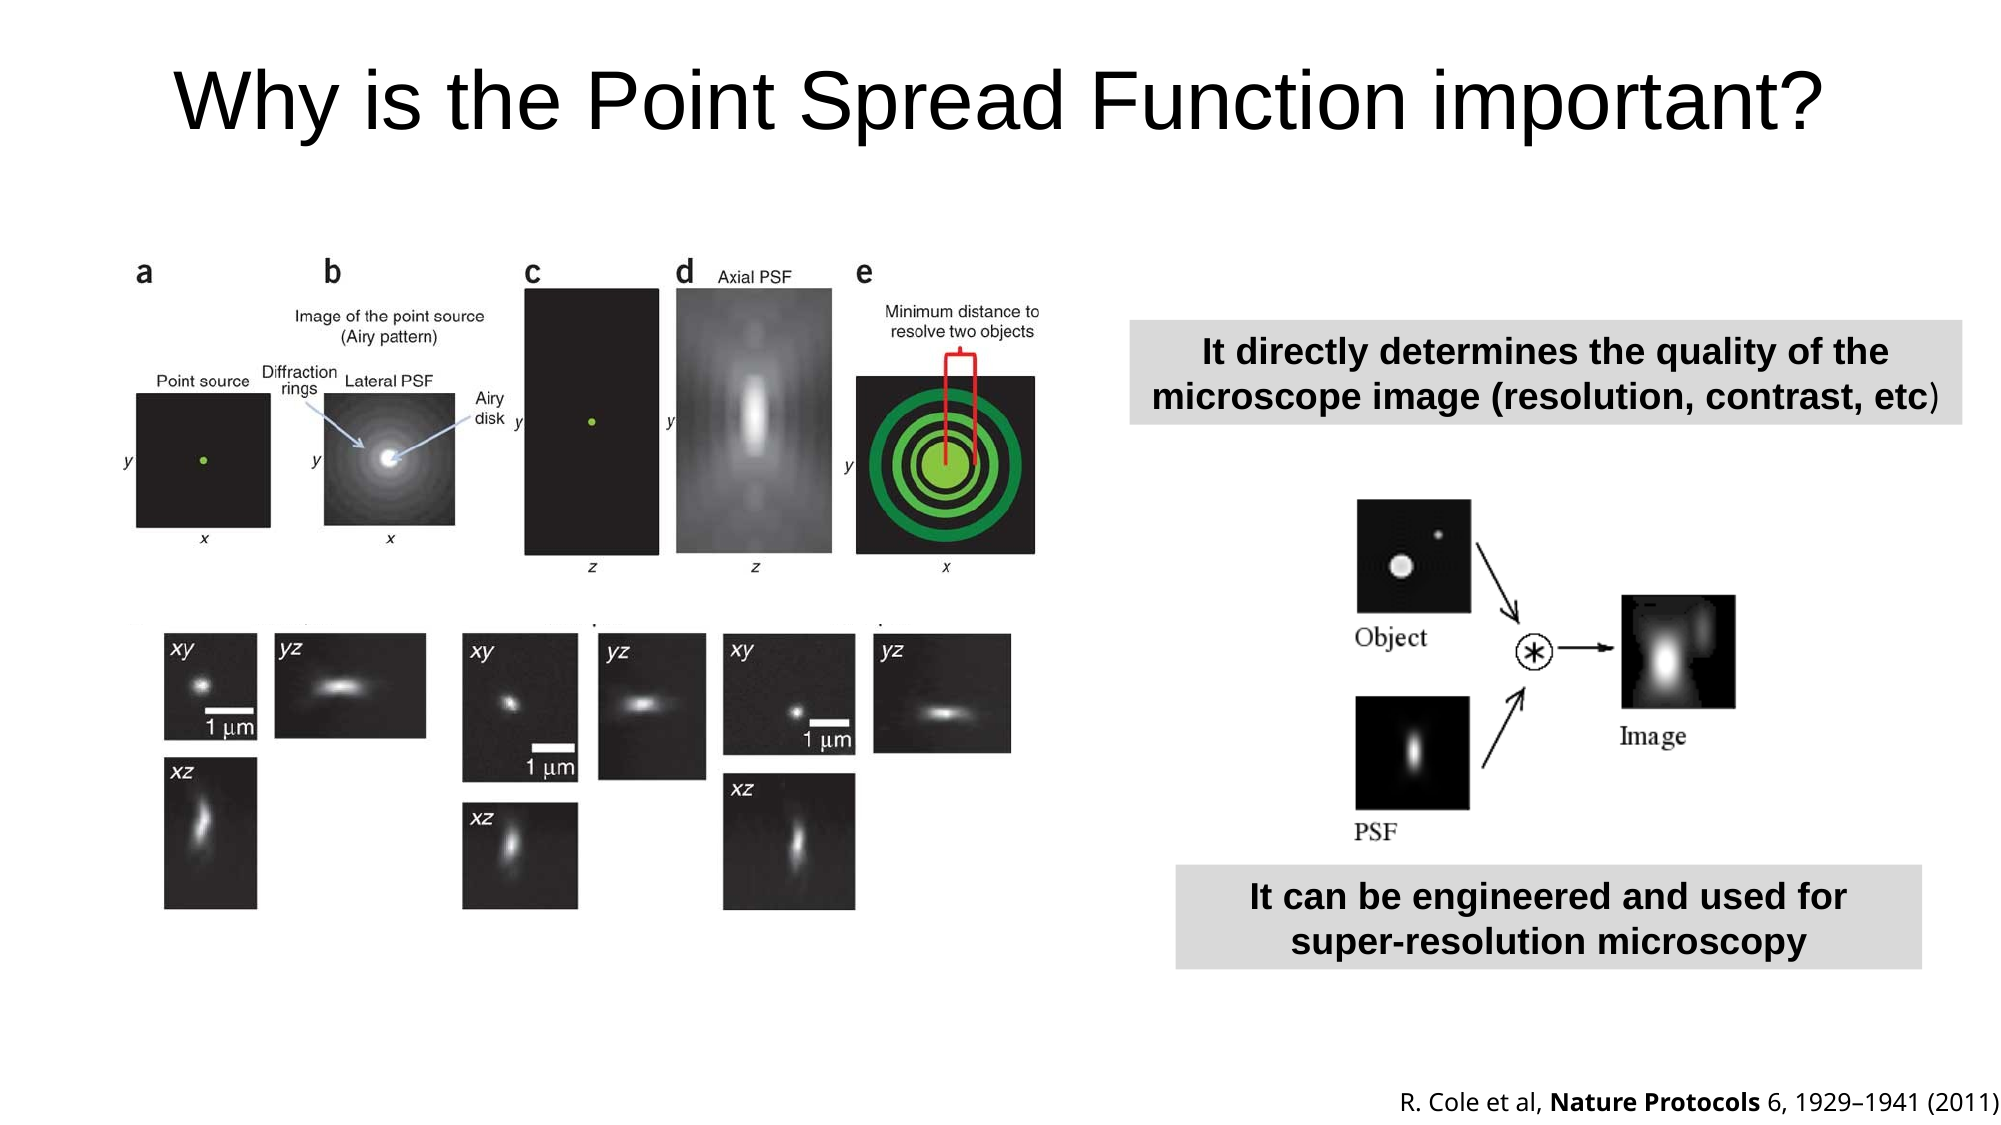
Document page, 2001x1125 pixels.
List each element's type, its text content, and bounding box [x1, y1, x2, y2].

picture [1333, 471, 1759, 859]
title Why is the Point Spread Function important? [0, 0, 2000, 211]
text_box R. Cole et al, Nature Protocols 6, 1929–1941 (2011) [1384, 1079, 2000, 1125]
text_box It can be engineered and used for super-resolution microscopy [1175, 864, 1923, 970]
text_box It directly determines the quality of the microscope image (resolution, contrast, etc) [1129, 319, 1963, 425]
picture [123, 253, 1039, 575]
picture [123, 624, 1012, 912]
